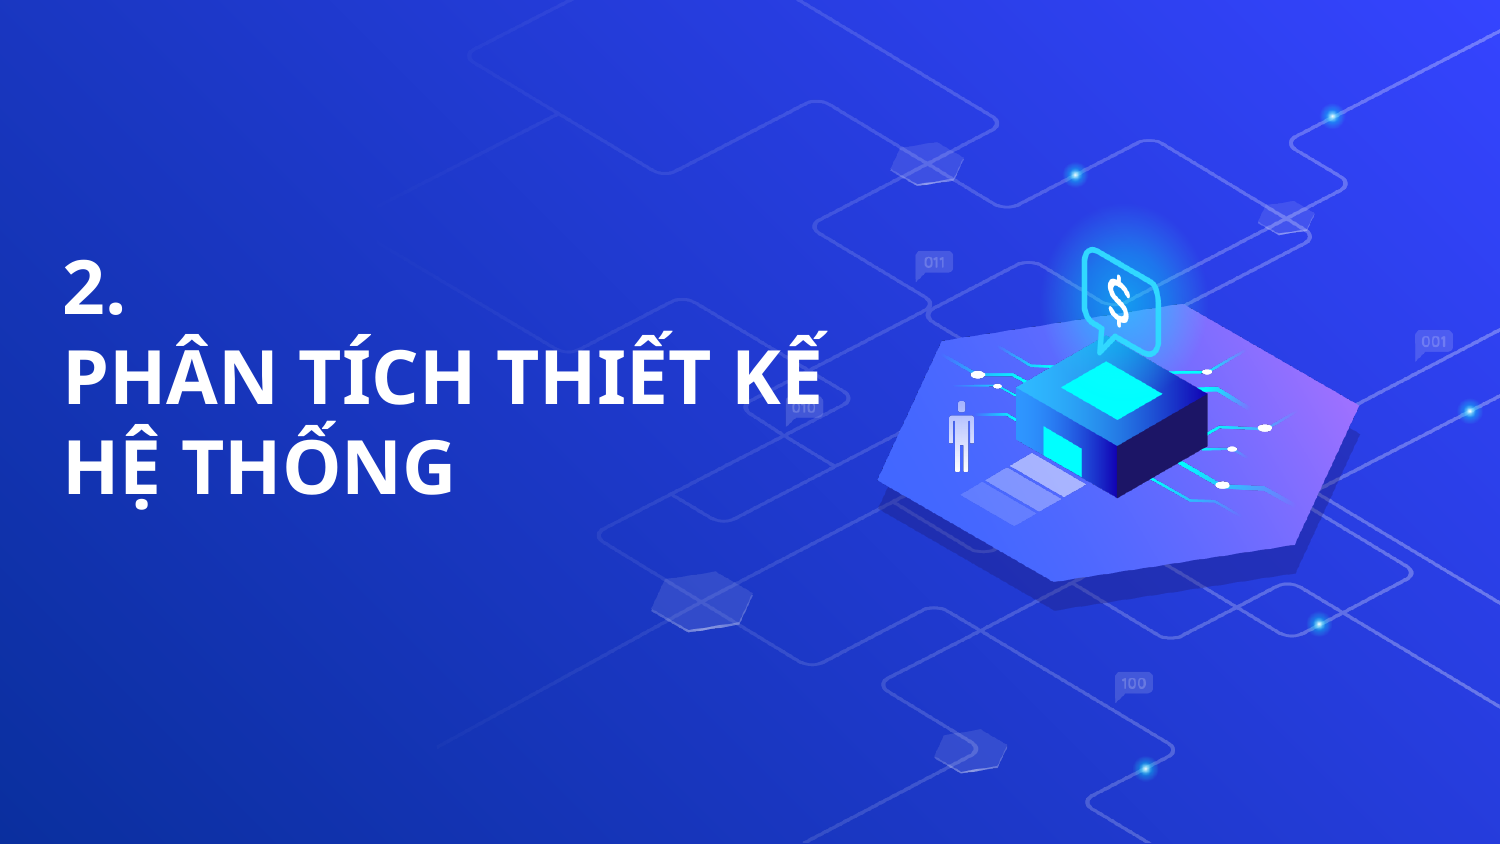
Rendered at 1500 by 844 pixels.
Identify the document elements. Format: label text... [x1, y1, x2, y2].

title 2. PHÂN TÍCH THIẾT KẾ HỆ THỐNG [62, 196, 918, 510]
picture [0, 0, 1500, 844]
